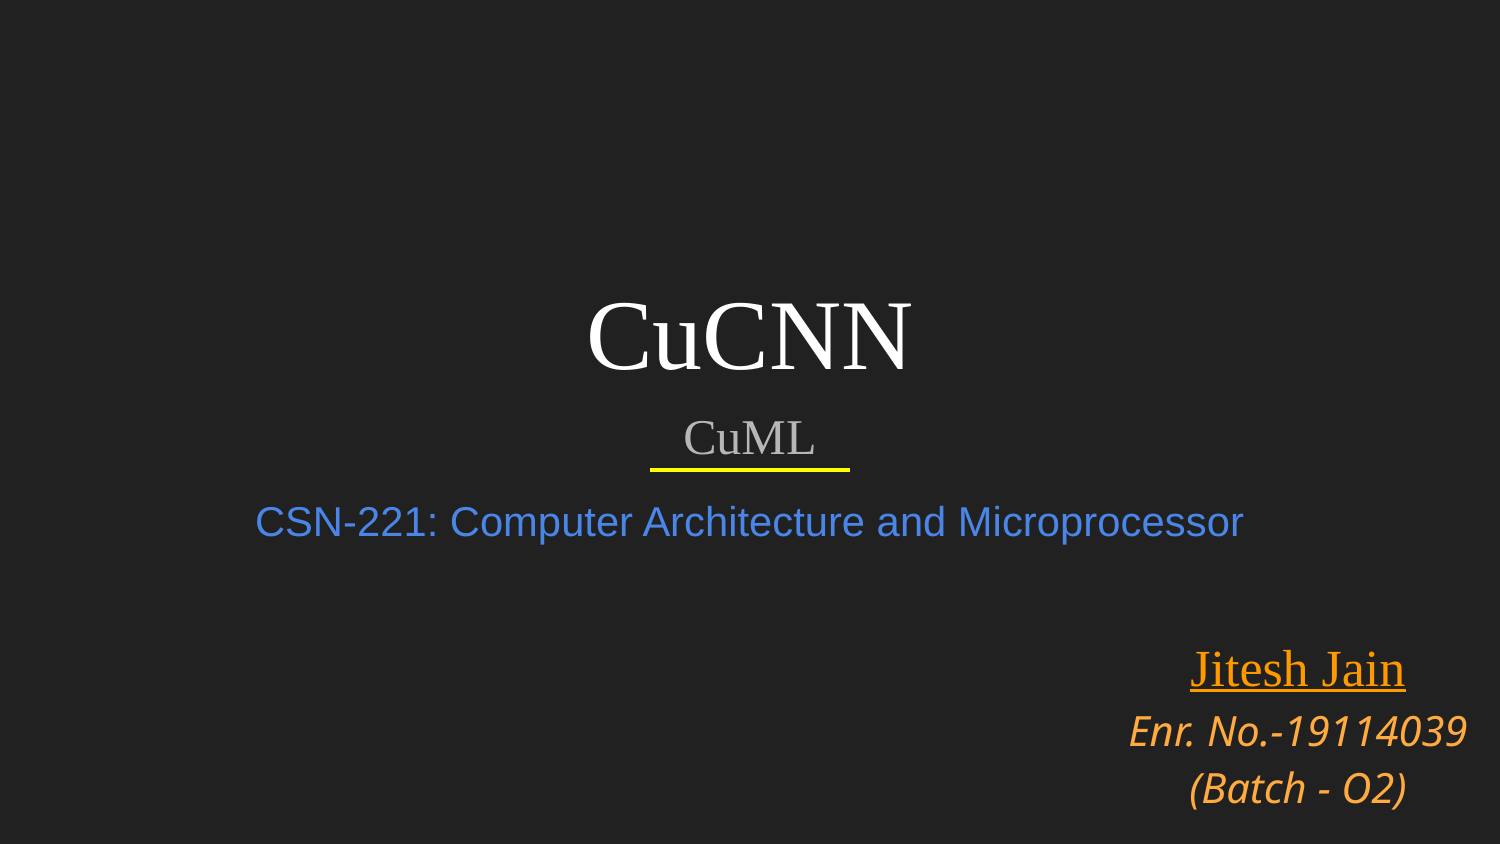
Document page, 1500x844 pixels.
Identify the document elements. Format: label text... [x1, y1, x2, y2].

text_box Jitesh Jain Enr. No.-19114039 (Batch - O2) [1095, 593, 1500, 844]
text_box CSN-221: Computer Architecture and Microprocessor [0, 478, 1500, 562]
subtitle CuML [51, 389, 1449, 478]
title CuCNN [0, 249, 1500, 405]
